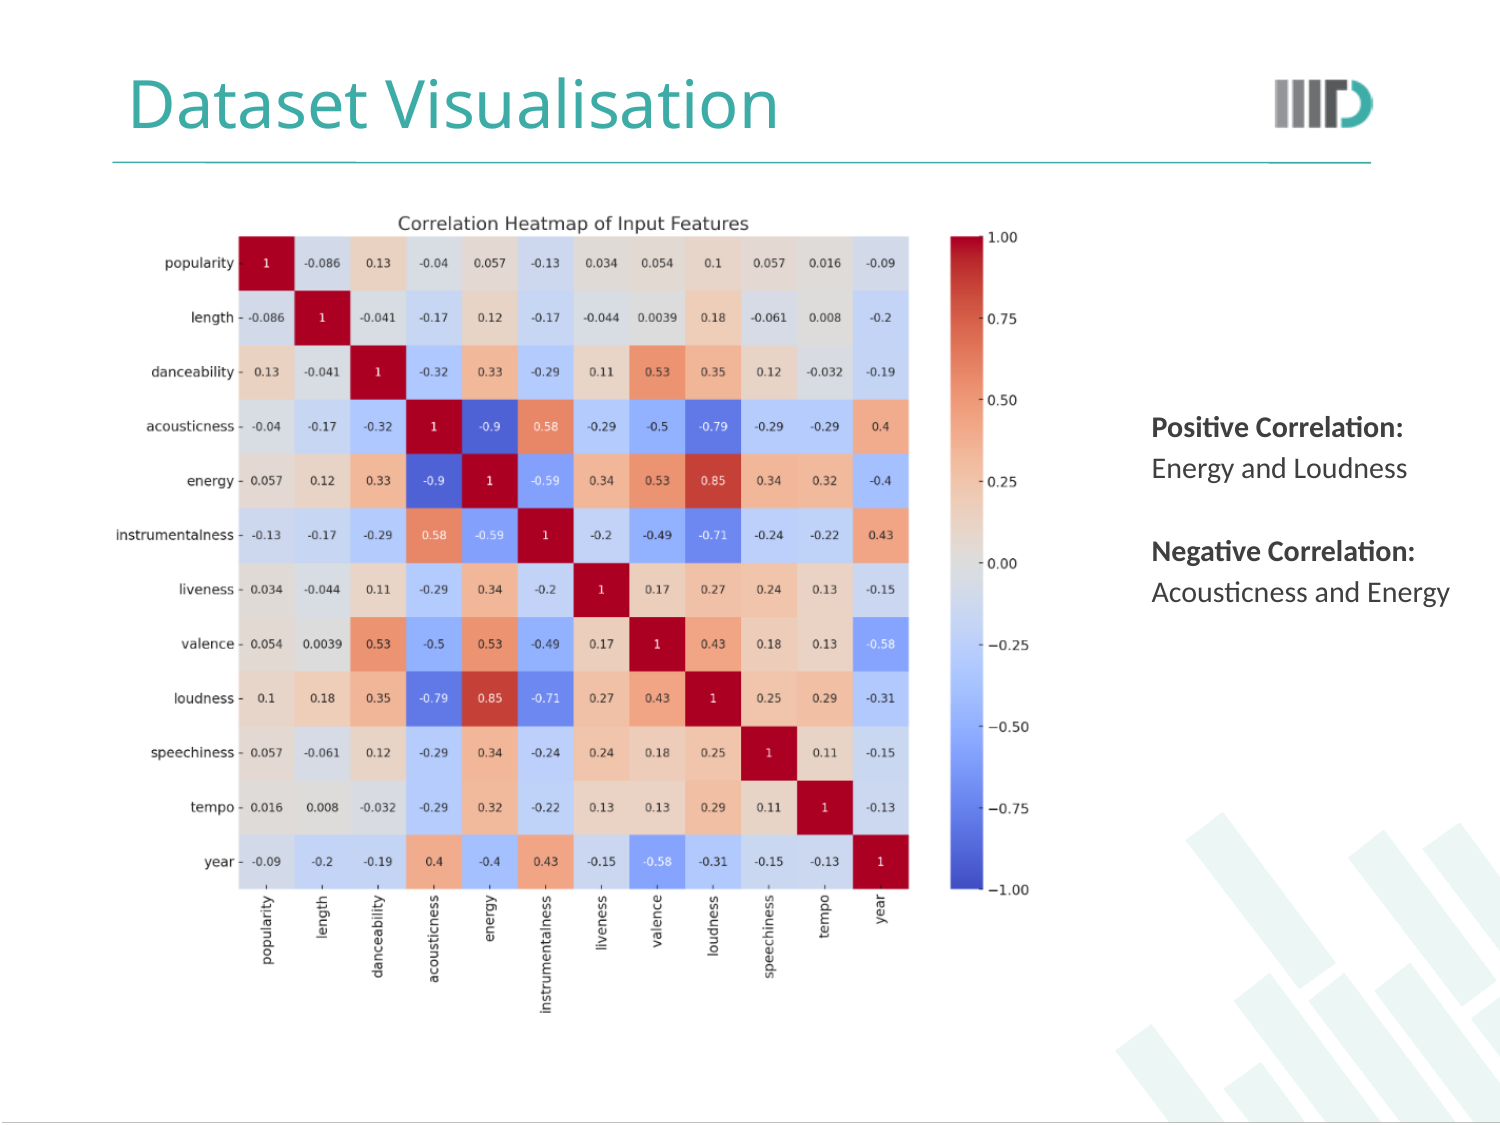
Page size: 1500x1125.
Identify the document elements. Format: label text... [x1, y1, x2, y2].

title Dataset Visualisation [112, 52, 1236, 163]
list Positive Correlation: Energy and Loudness Negative Correlation: Acousticness and Energy [1064, 394, 1471, 650]
picture [0, 0, 1500, 1125]
